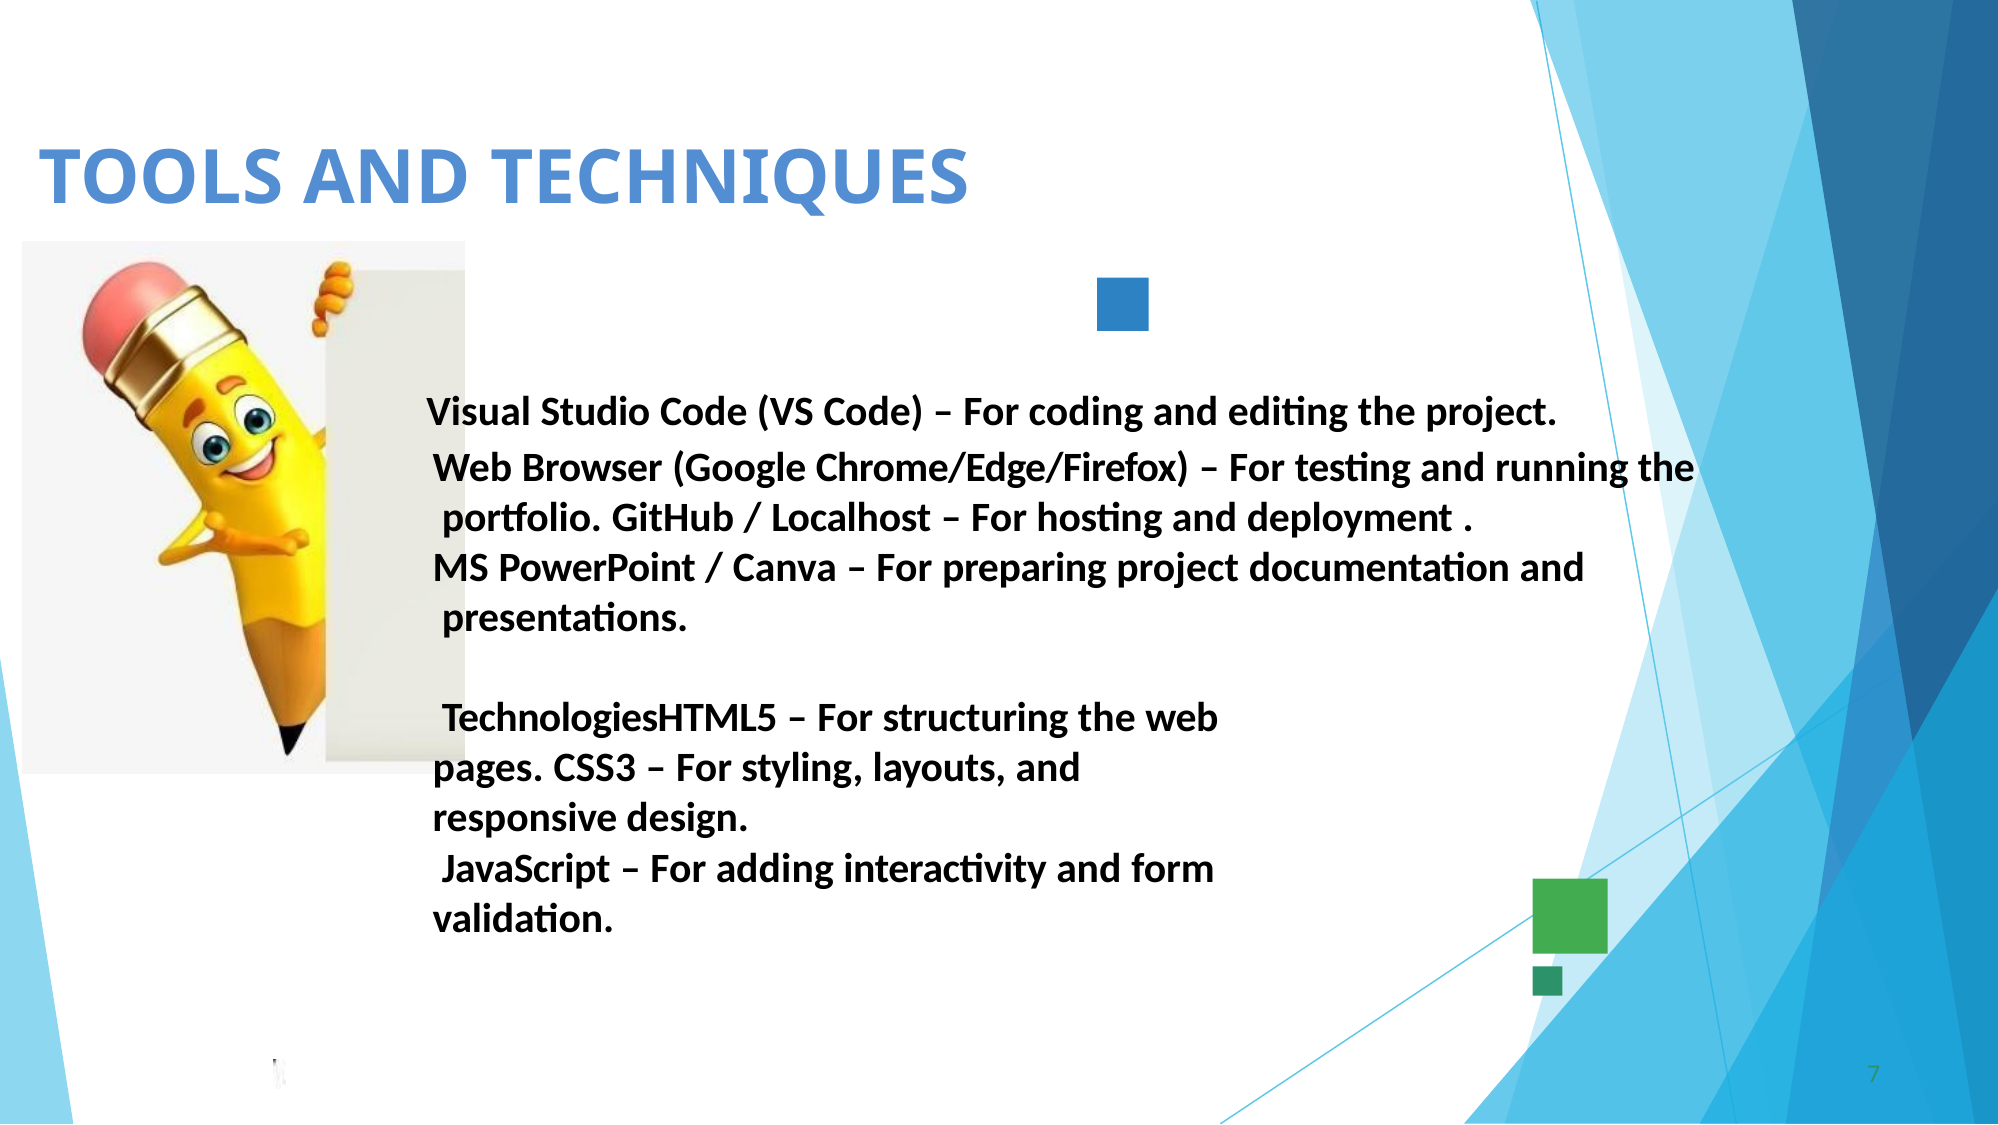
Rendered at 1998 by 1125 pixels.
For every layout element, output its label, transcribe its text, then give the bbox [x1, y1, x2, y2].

list Visual Studio Code (VS Code) – For coding and editing the project. Web Browser (Google Chrome/Edge/Firefox) – For testing and running the portfolio. GitHub / Localhost – For hosting and deployment . MS PowerPoint / Canva – For preparing project documentation and presentations. TechnologiesHTML5 – For structuring the web pages. CSS3 – For styling, layouts, and responsive design. JavaScript – For adding interactivity and form validation. [424, 375, 1848, 1022]
text_box [1097, 317, 1149, 331]
text_box 7 [1865, 1057, 1882, 1088]
picture [272, 1059, 286, 1090]
picture [22, 241, 465, 774]
title TOOLS AND TECHNIQUES [36, 30, 1963, 317]
